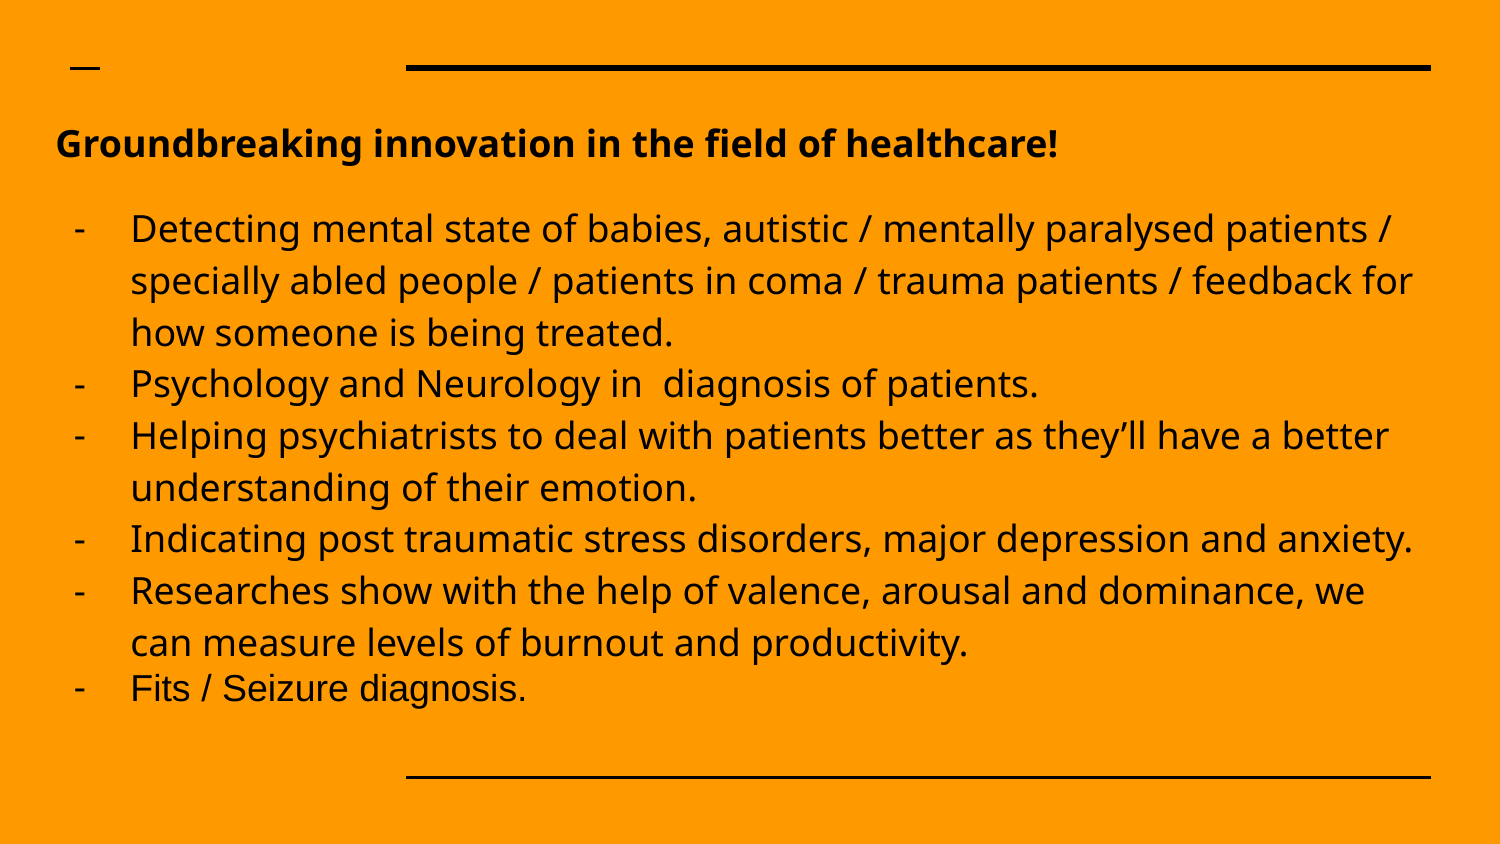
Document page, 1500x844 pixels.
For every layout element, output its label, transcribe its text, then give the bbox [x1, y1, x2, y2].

list Groundbreaking innovation in the field of healthcare! Detecting mental state of babies, autistic / mentally paralysed patients / specially abled people / patients in coma / trauma patients / feedback for how someone is being treated. Psychology and Neurology in diagnosis of patients. Helping psychiatrists to deal with patients better as they’ll have a better understanding of their emotion. Indicating post traumatic stress disorders, major depression and anxiety. Researches show with the help of valence, arousal and dominance, we can measure levels of burnout and productivity. Fits / Seizure diagnosis. [40, 98, 1431, 832]
